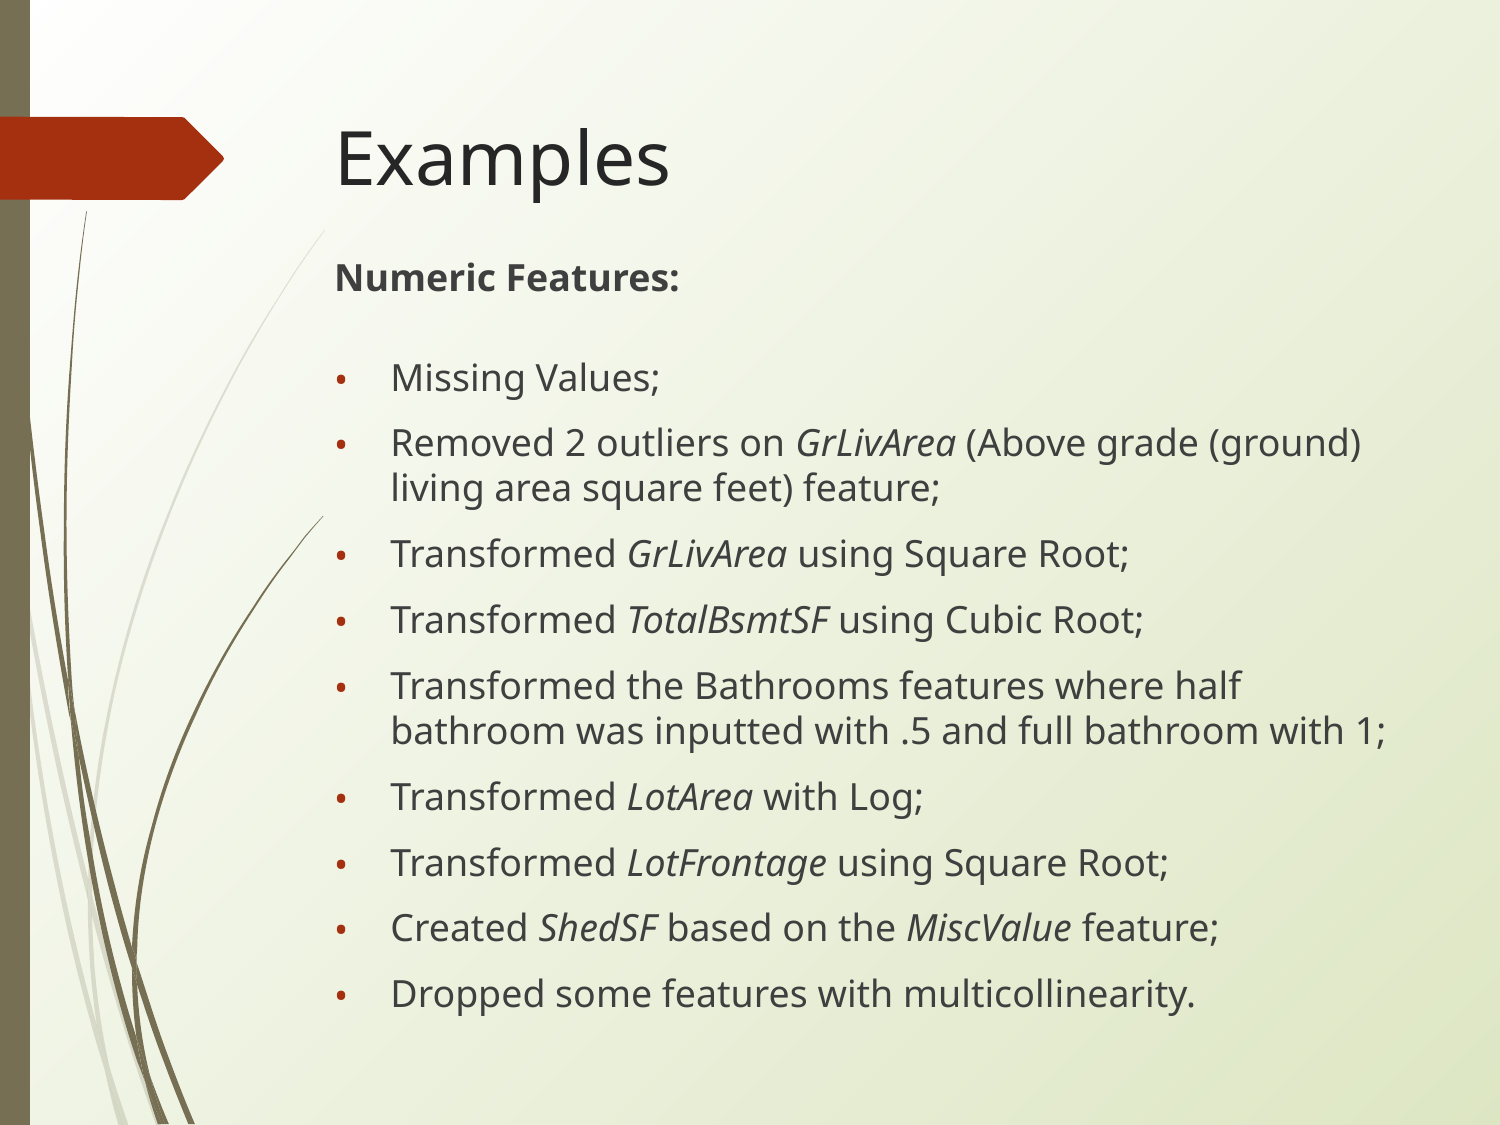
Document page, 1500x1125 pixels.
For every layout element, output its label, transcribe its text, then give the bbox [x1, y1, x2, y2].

list Numeric Features: Missing Values; Removed 2 outliers on GrLivArea (Above grade (ground) living area square feet) feature; Transformed GrLivArea using Square Root; Transformed TotalBsmtSF using Cubic Root; Transformed the Bathrooms features where half bathroom was inputted with .5 and full bathroom with 1; Transformed LotArea with Log; Transformed LotFrontage using Square Root; Created ShedSF based on the MiscValue feature; Dropped some features with multicollinearity. [319, 246, 1431, 1073]
title Examples [319, 102, 1400, 246]
